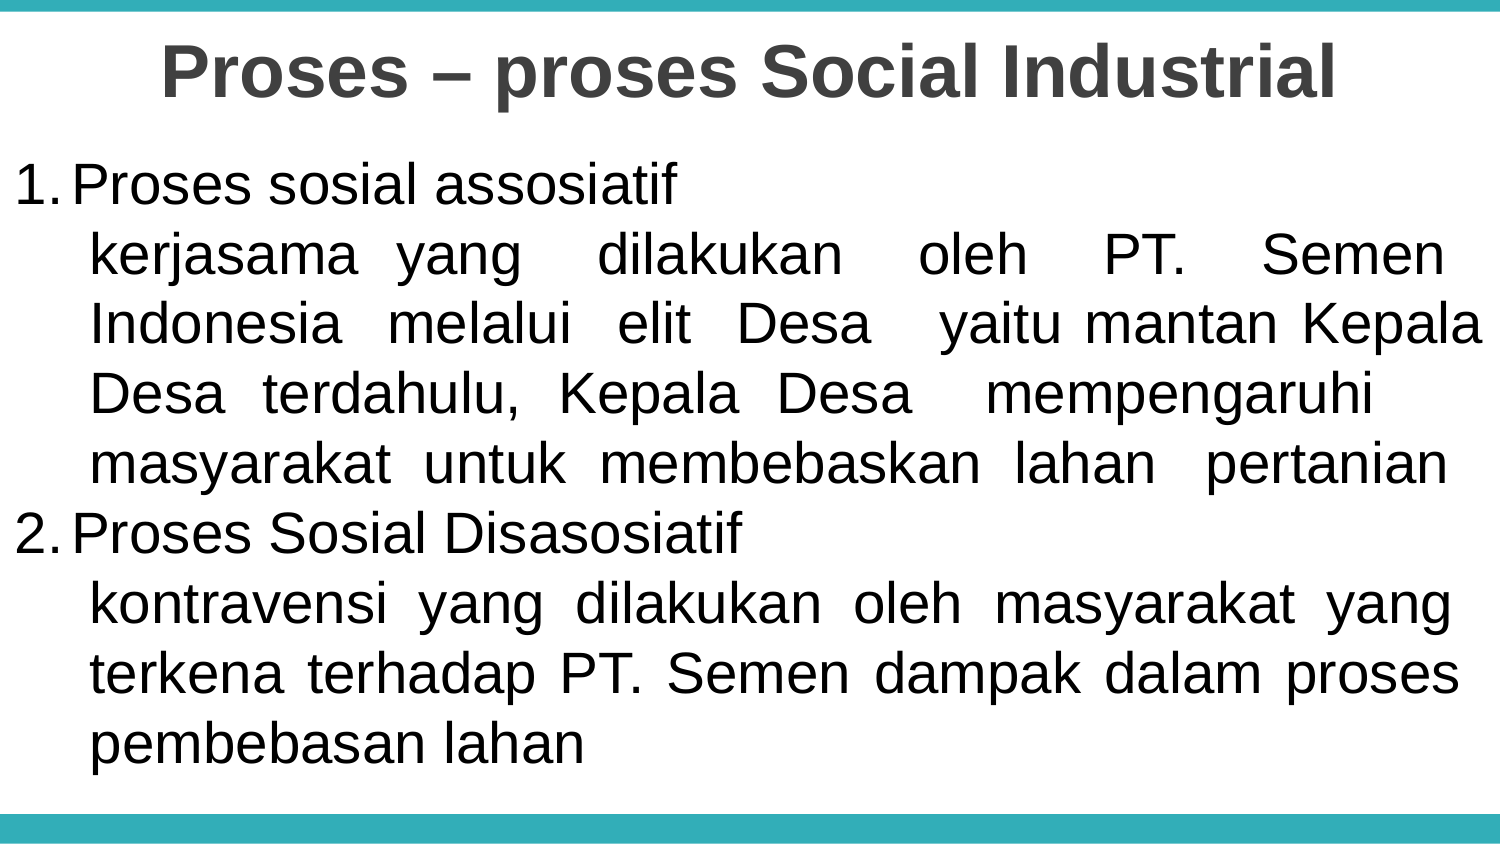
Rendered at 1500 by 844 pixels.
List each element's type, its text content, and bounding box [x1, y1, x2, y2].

text_box Proses sosial assosiatif kerjasama yang dilakukan oleh PT. Semen Indonesia melalui elit Desa yaitu mantan Kepala Desa terdahulu, Kepala Desa mempengaruhi masyarakat untuk membebaskan lahan pertanian Proses Sosial Disasosiatif kontravensi yang dilakukan oleh masyarakat yang terkena terhadap PT. Semen dampak dalam proses pembebasan lahan [0, 138, 1500, 783]
list Proses – proses Social Industrial [0, 20, 1500, 115]
